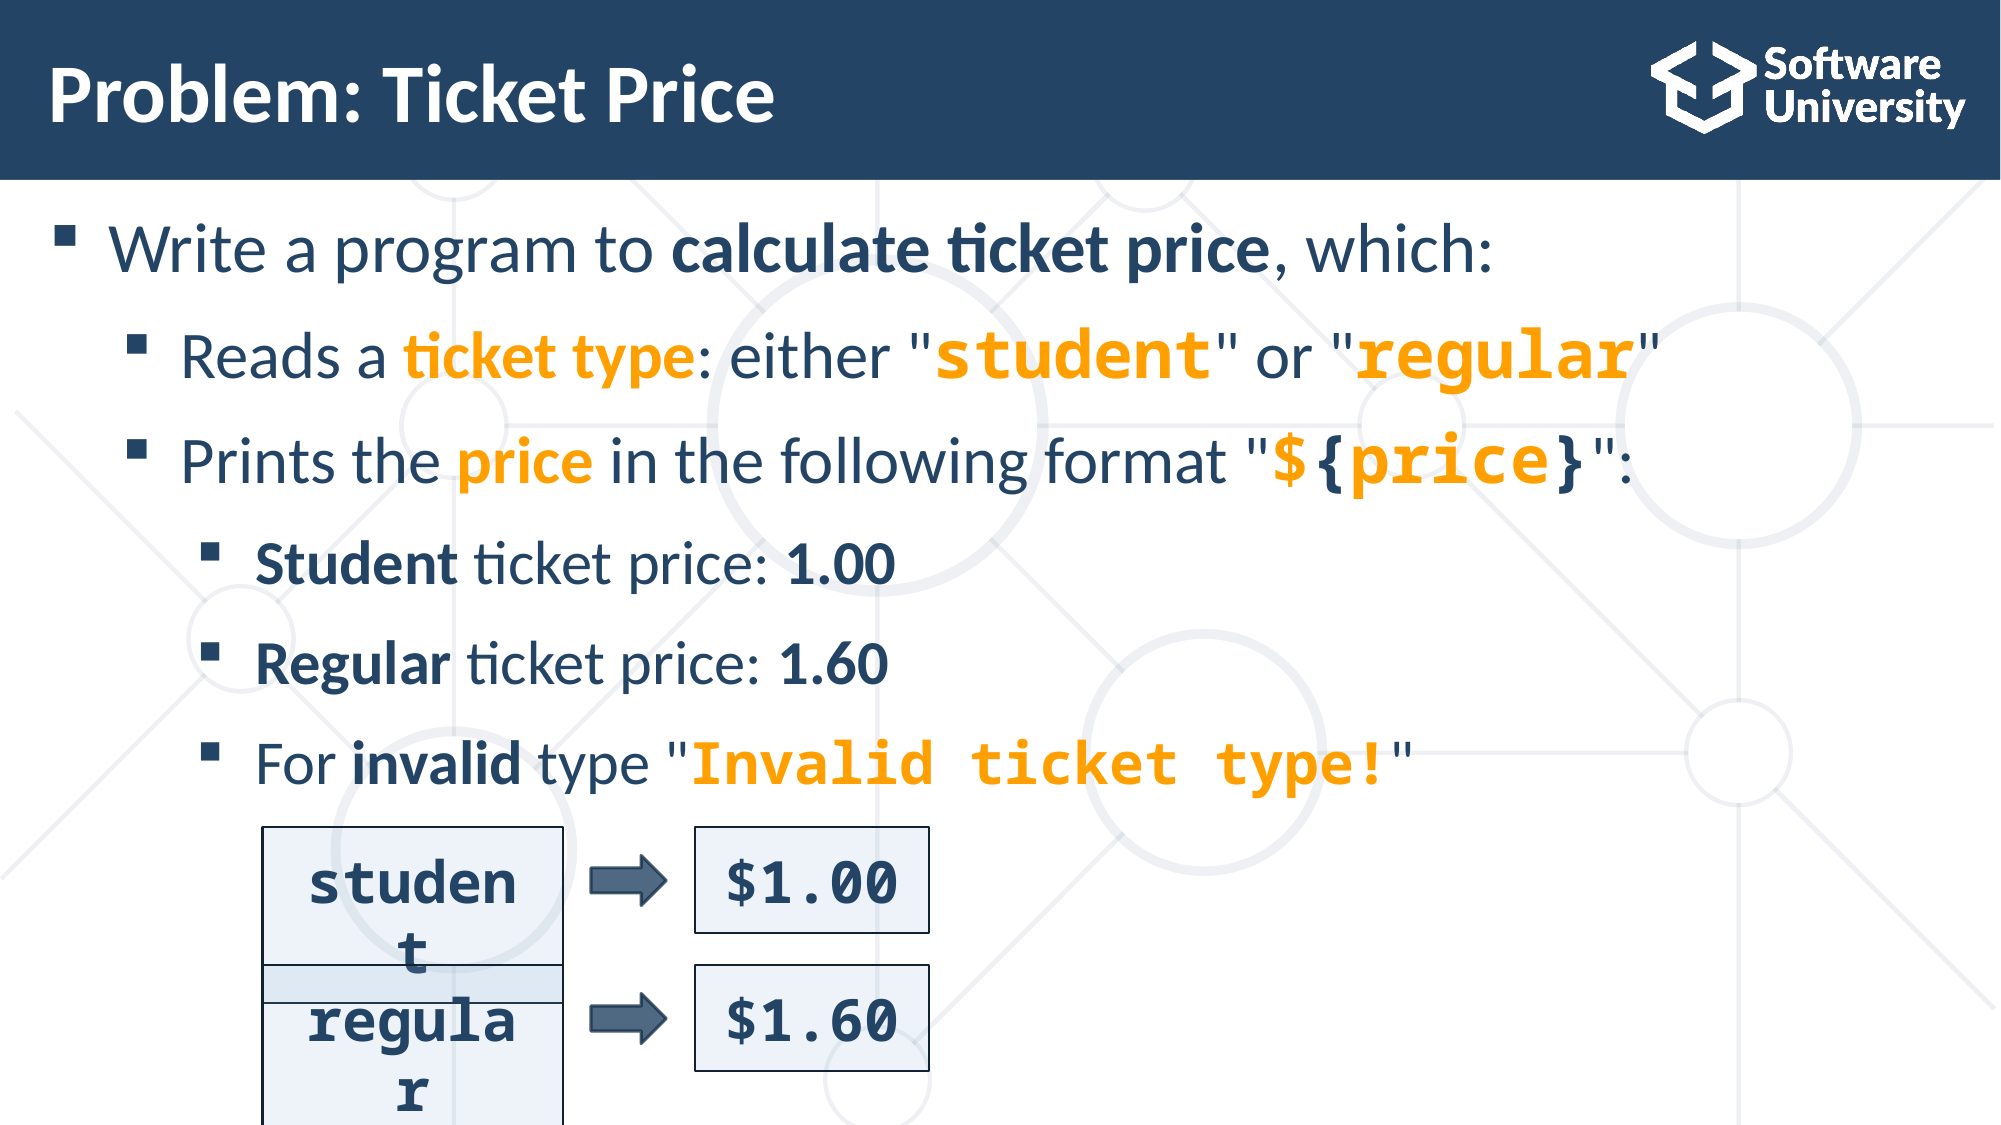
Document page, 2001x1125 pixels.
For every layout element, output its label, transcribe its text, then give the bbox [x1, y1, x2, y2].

text_box student [262, 827, 563, 965]
text_box $1.60 [694, 965, 929, 1071]
picture [1651, 41, 1966, 134]
text_box $1.00 [694, 827, 929, 933]
title Problem: Ticket Price [31, 16, 1625, 162]
text_box [588, 991, 669, 1046]
text_box [588, 853, 669, 908]
text_box regular [262, 965, 563, 1125]
list Write a program to calculate ticket price, which: Reads a ticket type: either "student" or "regular" Prints the price in the following format "${price}": Student ticket price: 1.00 Regular ticket price: 1.60 For invalid type "Invalid ticket type!" [31, 196, 1970, 1104]
